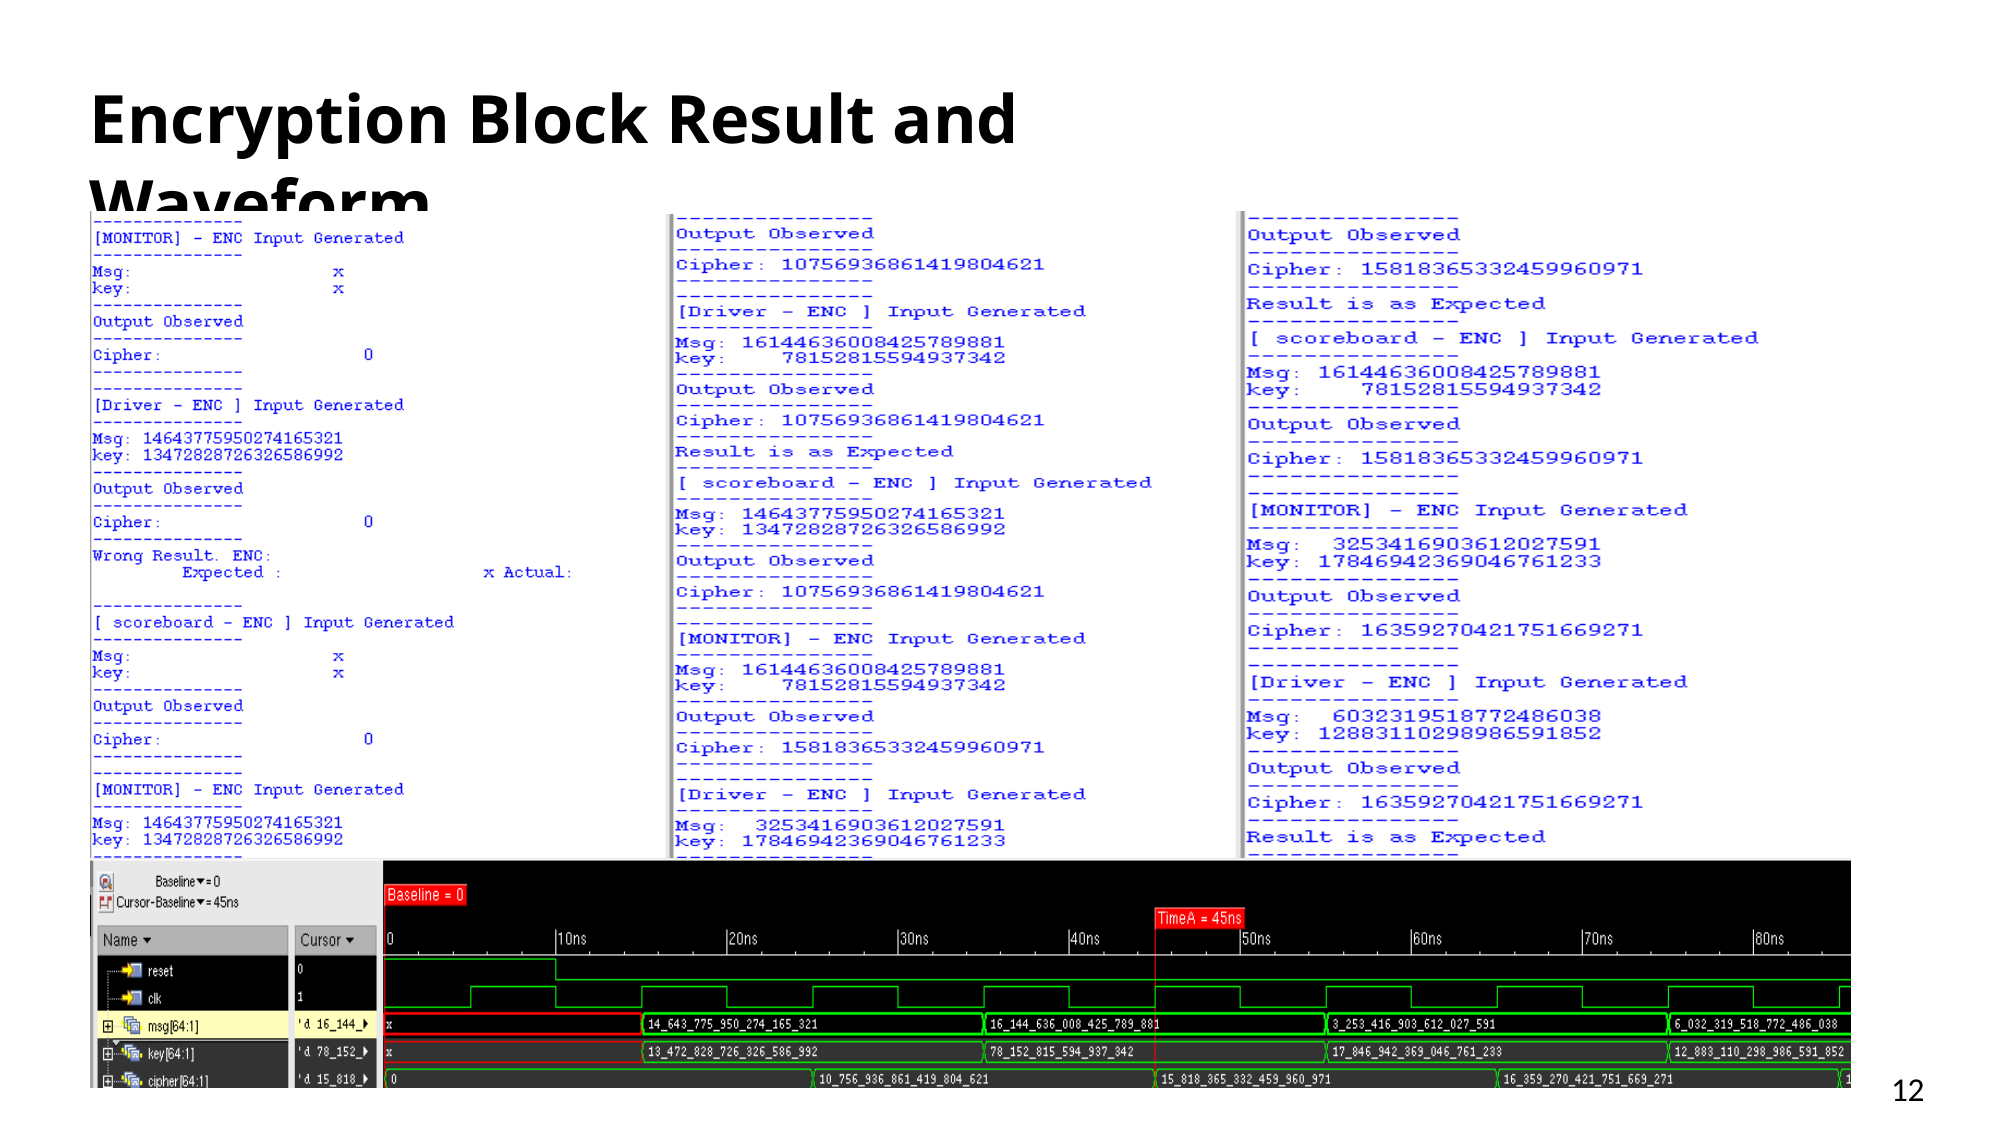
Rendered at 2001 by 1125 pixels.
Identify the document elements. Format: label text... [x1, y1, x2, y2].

slide_number 12 [1489, 1058, 1940, 1118]
text_box Encryption Block Result and Waveform [0, 63, 1358, 250]
picture [90, 211, 1851, 1089]
